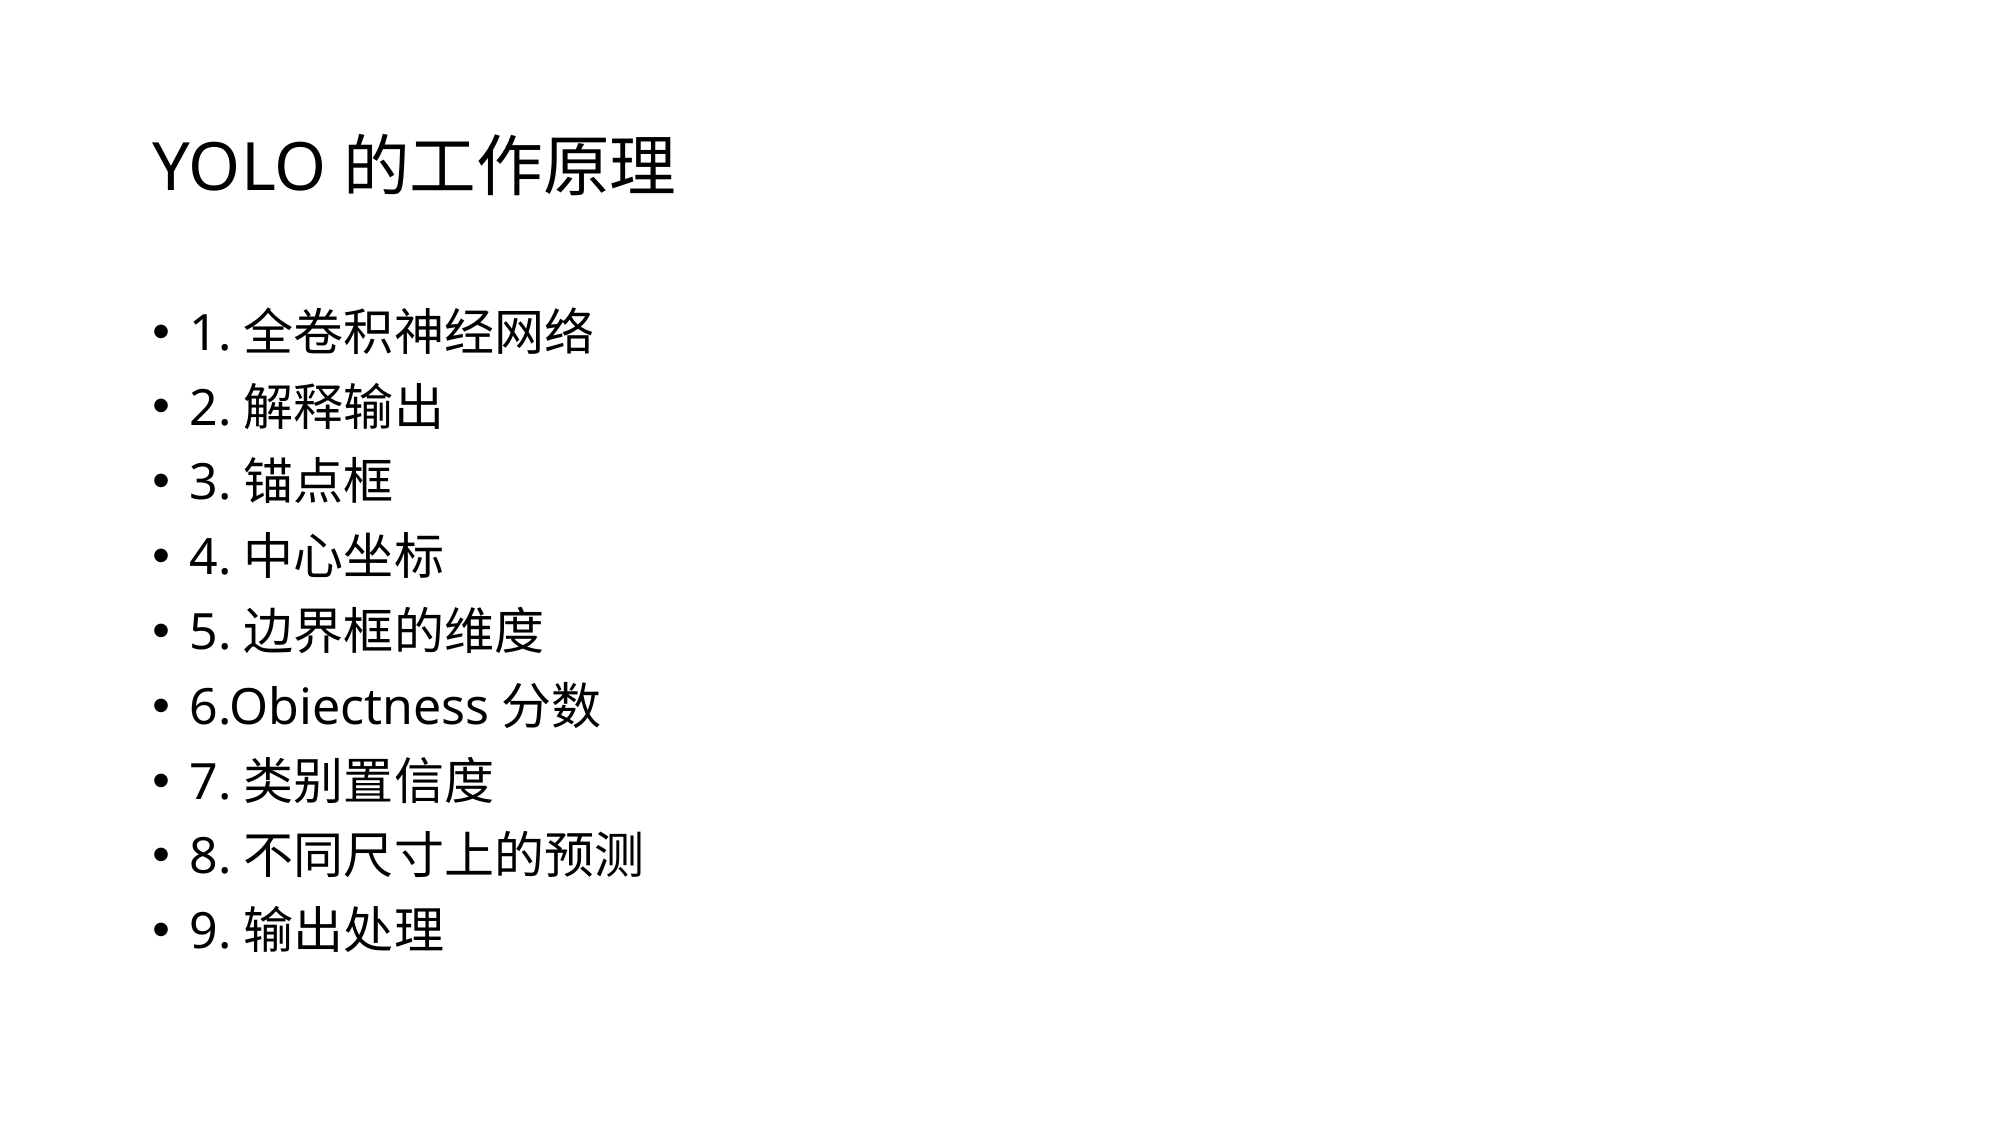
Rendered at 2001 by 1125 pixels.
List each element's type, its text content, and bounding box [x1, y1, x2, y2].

title YOLO的工作原理 [137, 59, 1863, 278]
list 1.全卷积神经网络 2.解释输出 3.锚点框 4.中心坐标 5.边界框的维度 6.Obiectness分数 7.类别置信度 8.不同尺寸上的预测 9.输出处理 [137, 299, 1863, 1014]
